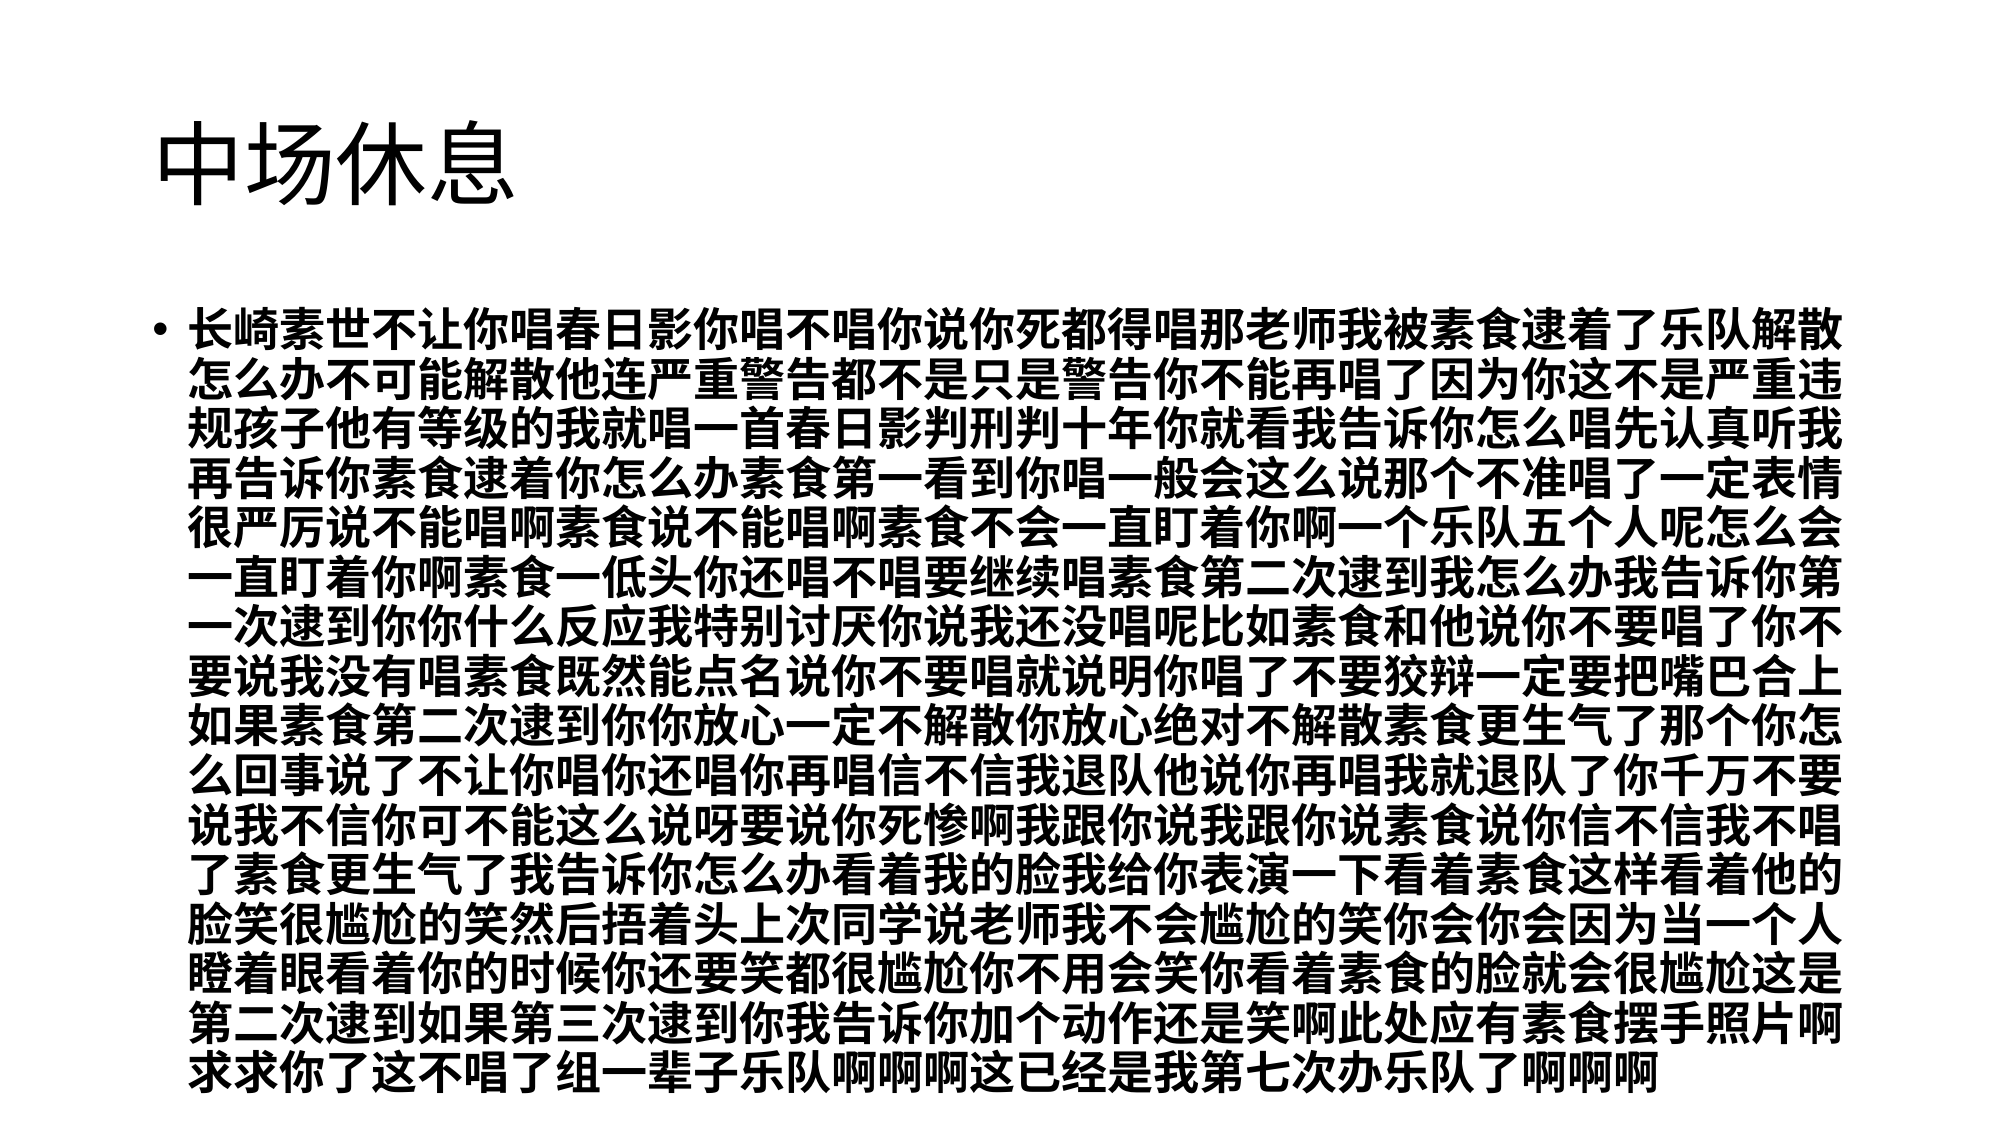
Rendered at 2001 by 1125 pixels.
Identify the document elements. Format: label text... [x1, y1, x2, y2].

list 长崎素世不让你唱春日影你唱不唱你说你死都得唱那老师我被素食逮着了乐队解散怎么办不可能解散他连严重警告都不是只是警告你不能再唱了因为你这不是严重违规孩子他有等级的我就唱一首春日影判刑判十年你就看我告诉你怎么唱先认真听我再告诉你素食逮着你怎么办素食第一看到你唱一般会这么说那个不准唱了一定表情很严厉说不能唱啊素食说不能唱啊素食不会一直盯着你啊一个乐队五个人呢怎么会一直盯着你啊素食一低头你还唱不唱要继续唱素食第二次逮到我怎么办我告诉你第一次逮到你你什么反应我特别讨厌你说我还没唱呢比如素食和他说你不要唱了你不要说我没有唱素食既然能点名说你不要唱就说明你唱了不要狡辩一定要把嘴巴合上如果素食第二次逮到你你放心一定不解散你放心绝对不解散素食更生气了那个你怎么回事说了不让你唱你还唱你再唱信不信我退队他说你再唱我就退队了你千万不要说我不信你可不能这么说呀要说你死惨啊我跟你说我跟你说素食说你信不信我不唱了素食更生气了我告诉你怎么办看着我的脸我给你表演一下看着素食这样看着他的脸笑很尴尬的笑然后捂着头上次同学说老师我不会尴尬的笑你会你会因为当一个人瞪着眼看着你的时候你还要笑都很尴尬你不用会笑你看着素食的脸就会很尴尬这是第二次逮到如果第三次逮到你我告诉你加个动作还是笑啊此处应有素食摆手照片啊求求你了这不唱了组一辈子乐队啊啊啊这已经是我第七次办乐队了啊啊啊 [137, 299, 1863, 1125]
title 中场休息 [137, 59, 1863, 278]
